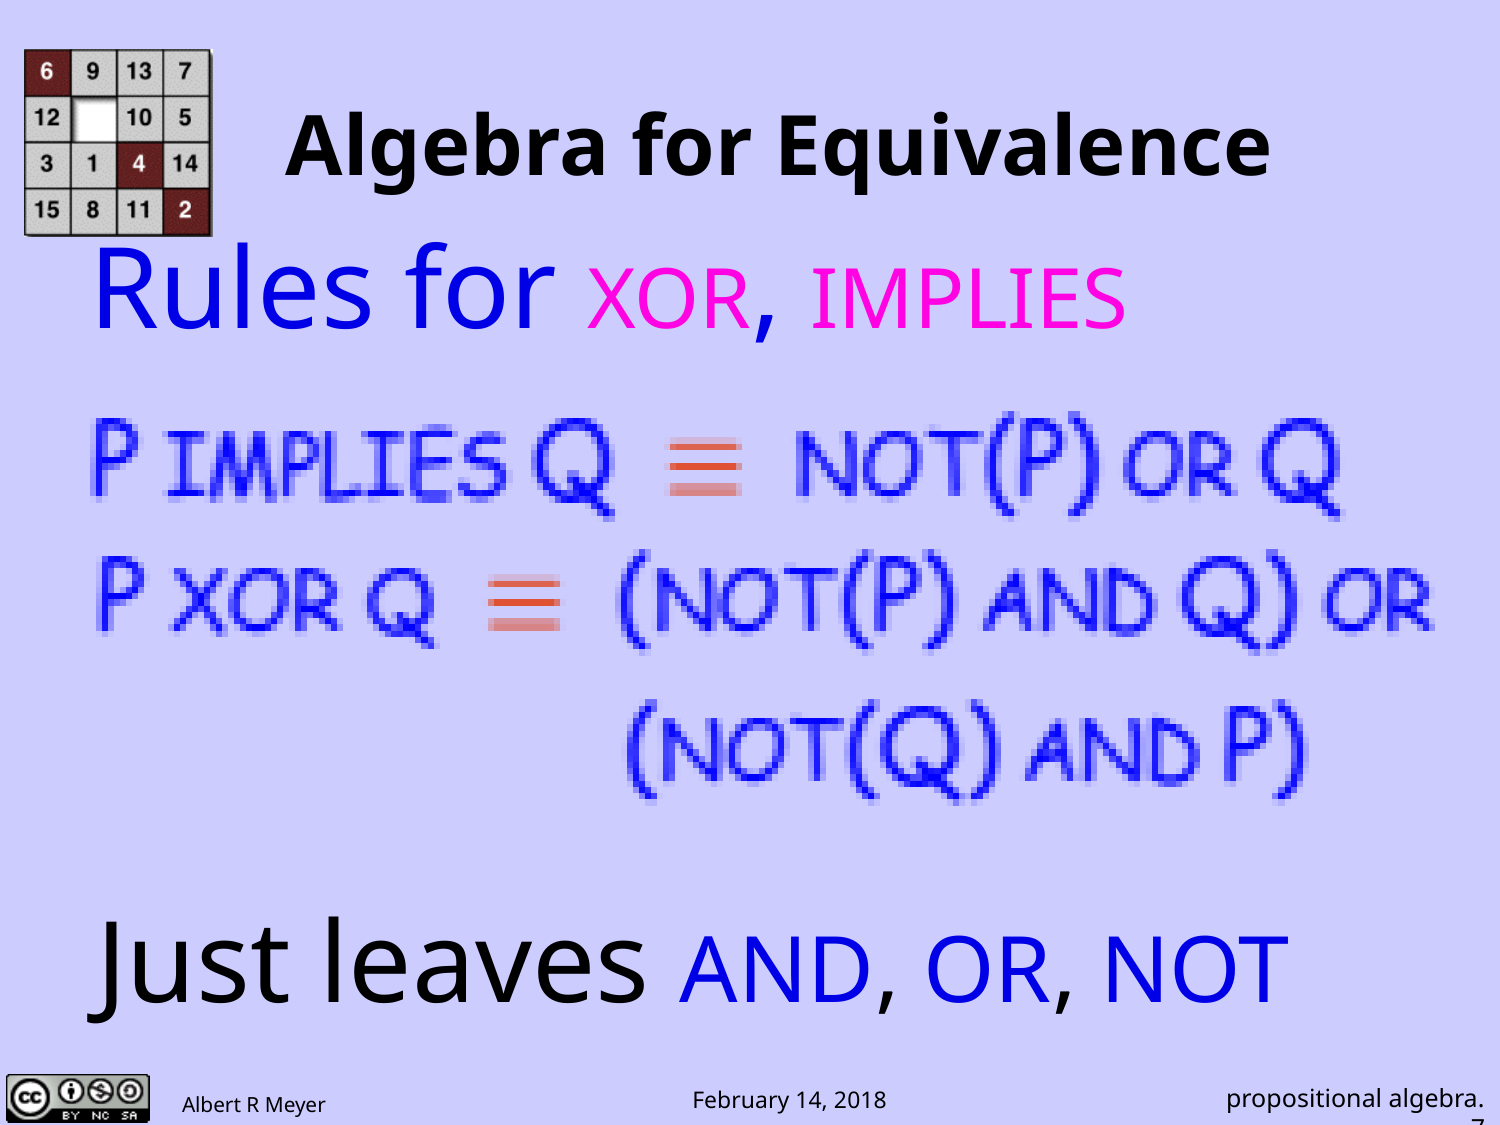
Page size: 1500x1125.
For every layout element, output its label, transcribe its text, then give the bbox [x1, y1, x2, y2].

title Algebra for Equivalence [270, 59, 1386, 225]
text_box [84, 530, 1443, 819]
picture [24, 49, 213, 237]
text_box Just leaves AND, OR, NOT [81, 882, 1428, 1032]
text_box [78, 392, 1365, 537]
slide_number propositional algebra.7 [1202, 1074, 1500, 1121]
picture [6, 1074, 150, 1123]
text_box Rules for XOR, IMPLIES [74, 208, 1431, 358]
